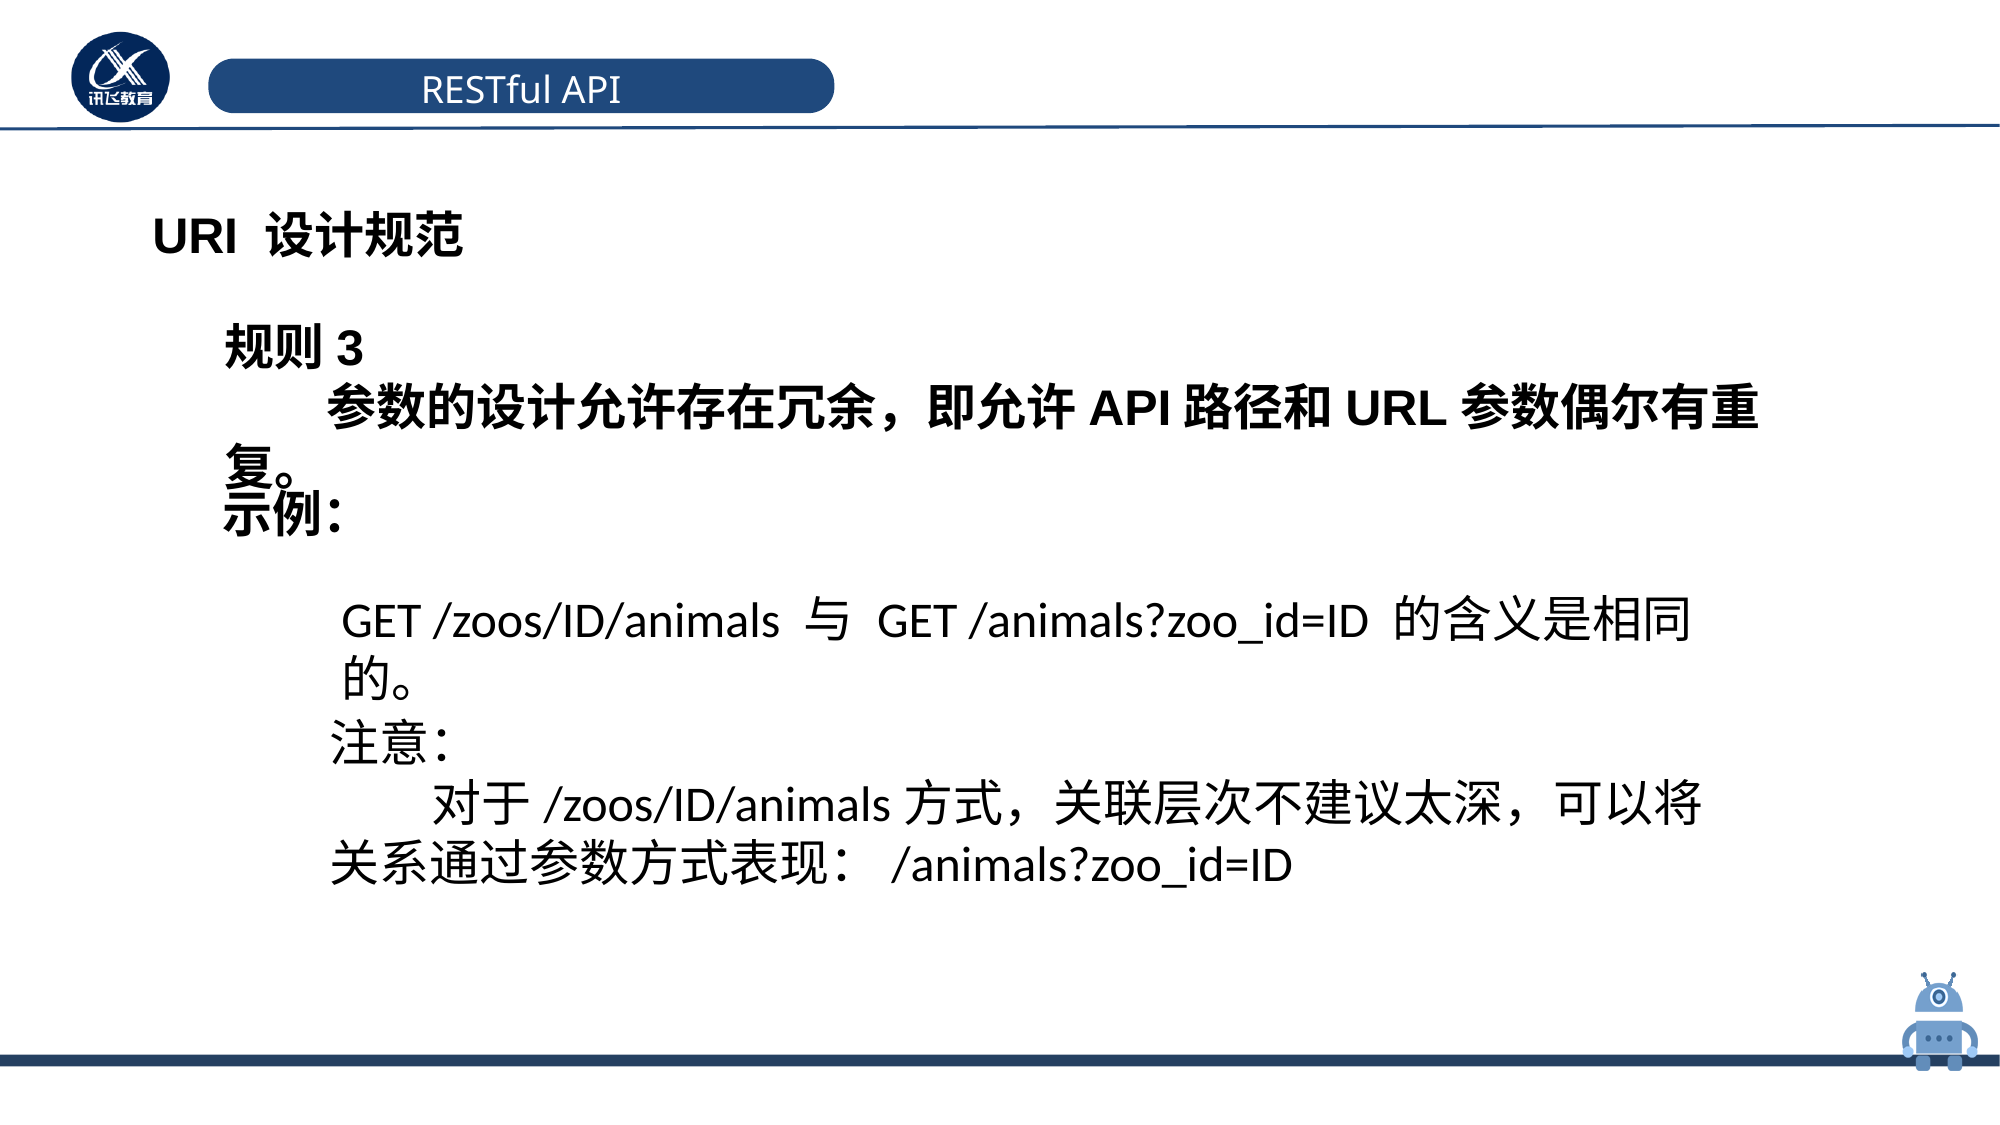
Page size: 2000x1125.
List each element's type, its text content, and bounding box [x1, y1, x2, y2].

title RESTful API [208, 58, 835, 114]
picture [62, 23, 180, 131]
text_box 规则3 参数的设计允许存在冗余，即允许API路径和URL参数偶尔有重复。 [209, 308, 1815, 503]
text_box URI 设计规范 [137, 184, 859, 272]
text_box 示例： [207, 474, 1814, 550]
text_box 注意： 对于/zoos/ID/animals方式，关联层次不建议太深，可以将关系通过参数方式表现：/animals?zoo_id=ID [314, 704, 1768, 899]
text_box GET /zoos/ID/animals 与 GET /animals?zoo_id=ID 的含义是相同的。 [326, 579, 1780, 715]
picture [1887, 958, 1993, 1079]
